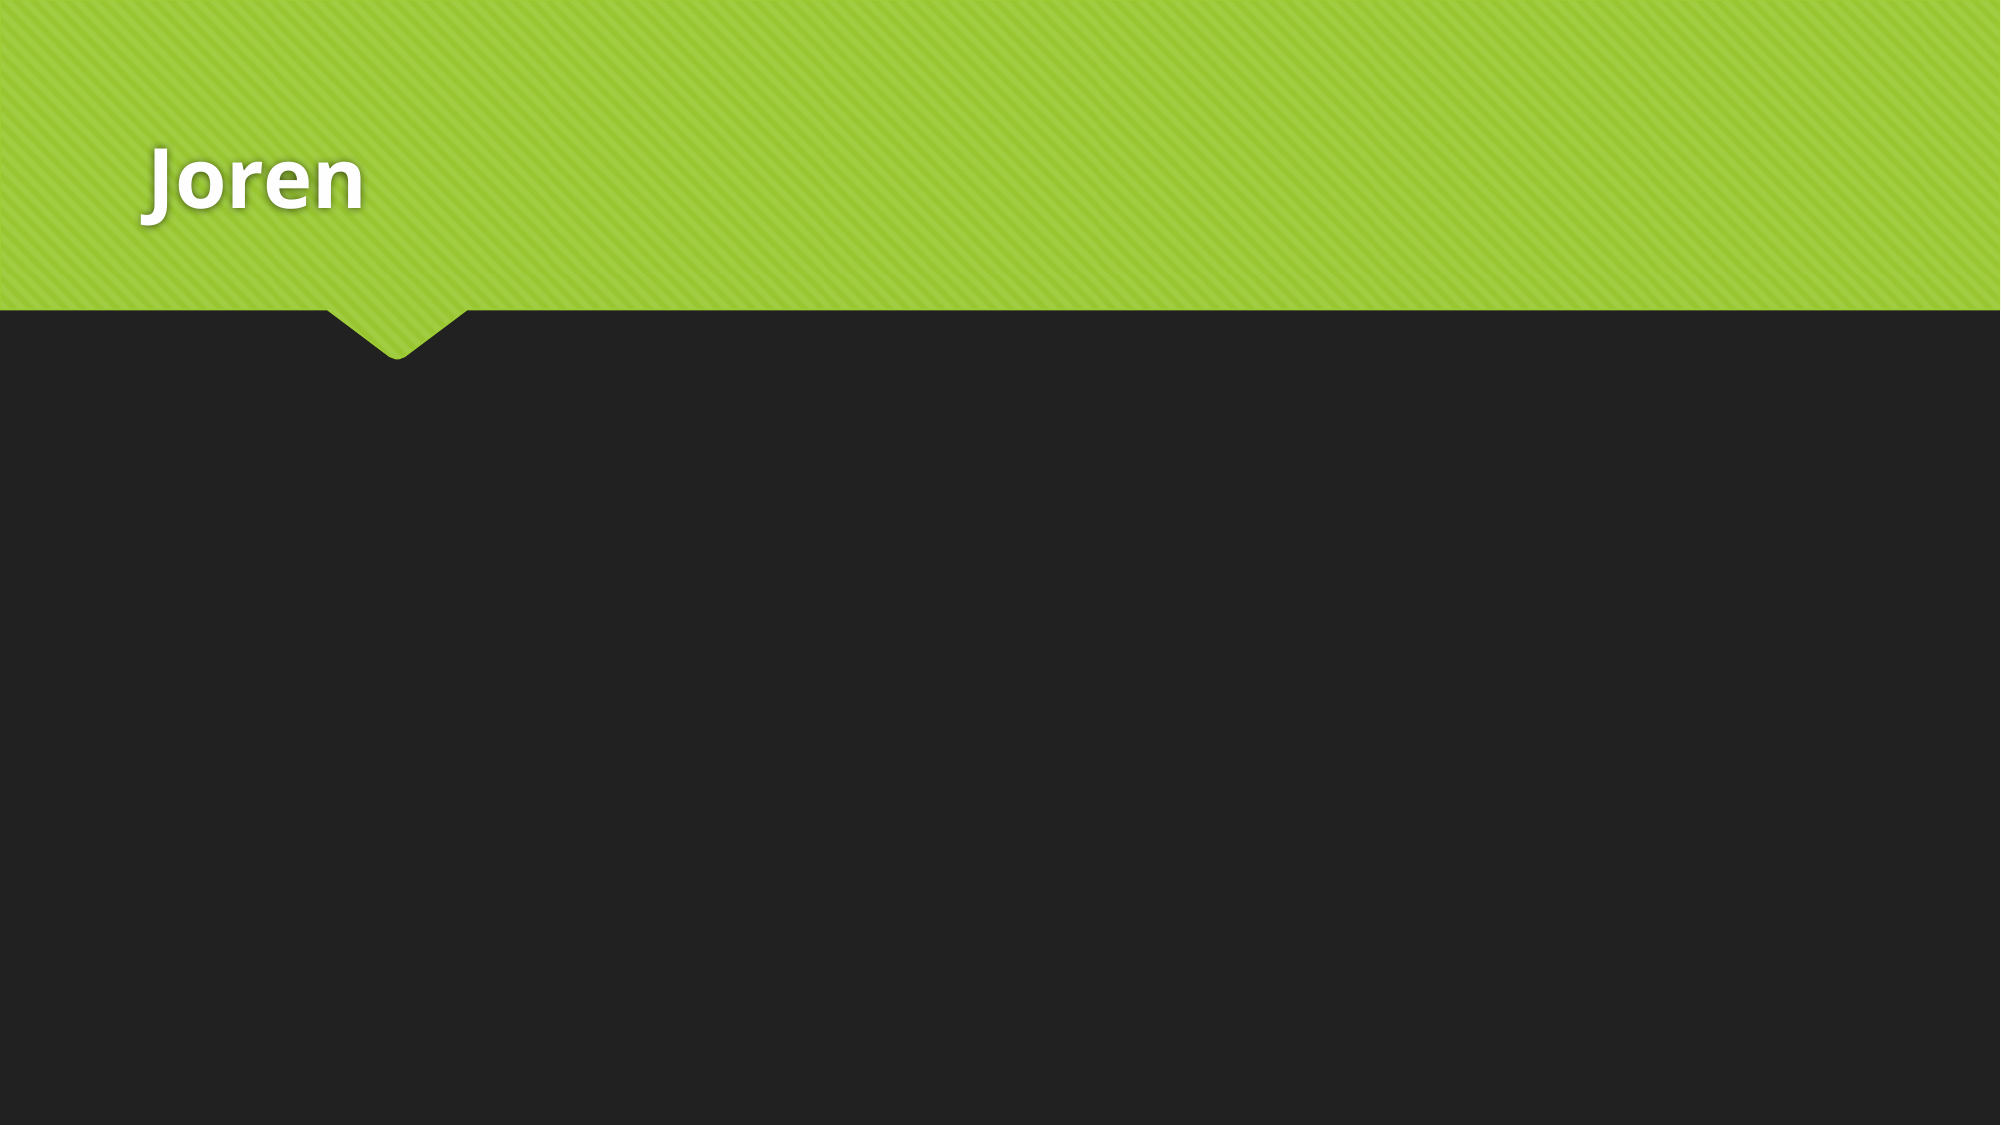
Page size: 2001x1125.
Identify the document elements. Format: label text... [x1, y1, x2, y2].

title Joren [132, 73, 1868, 233]
